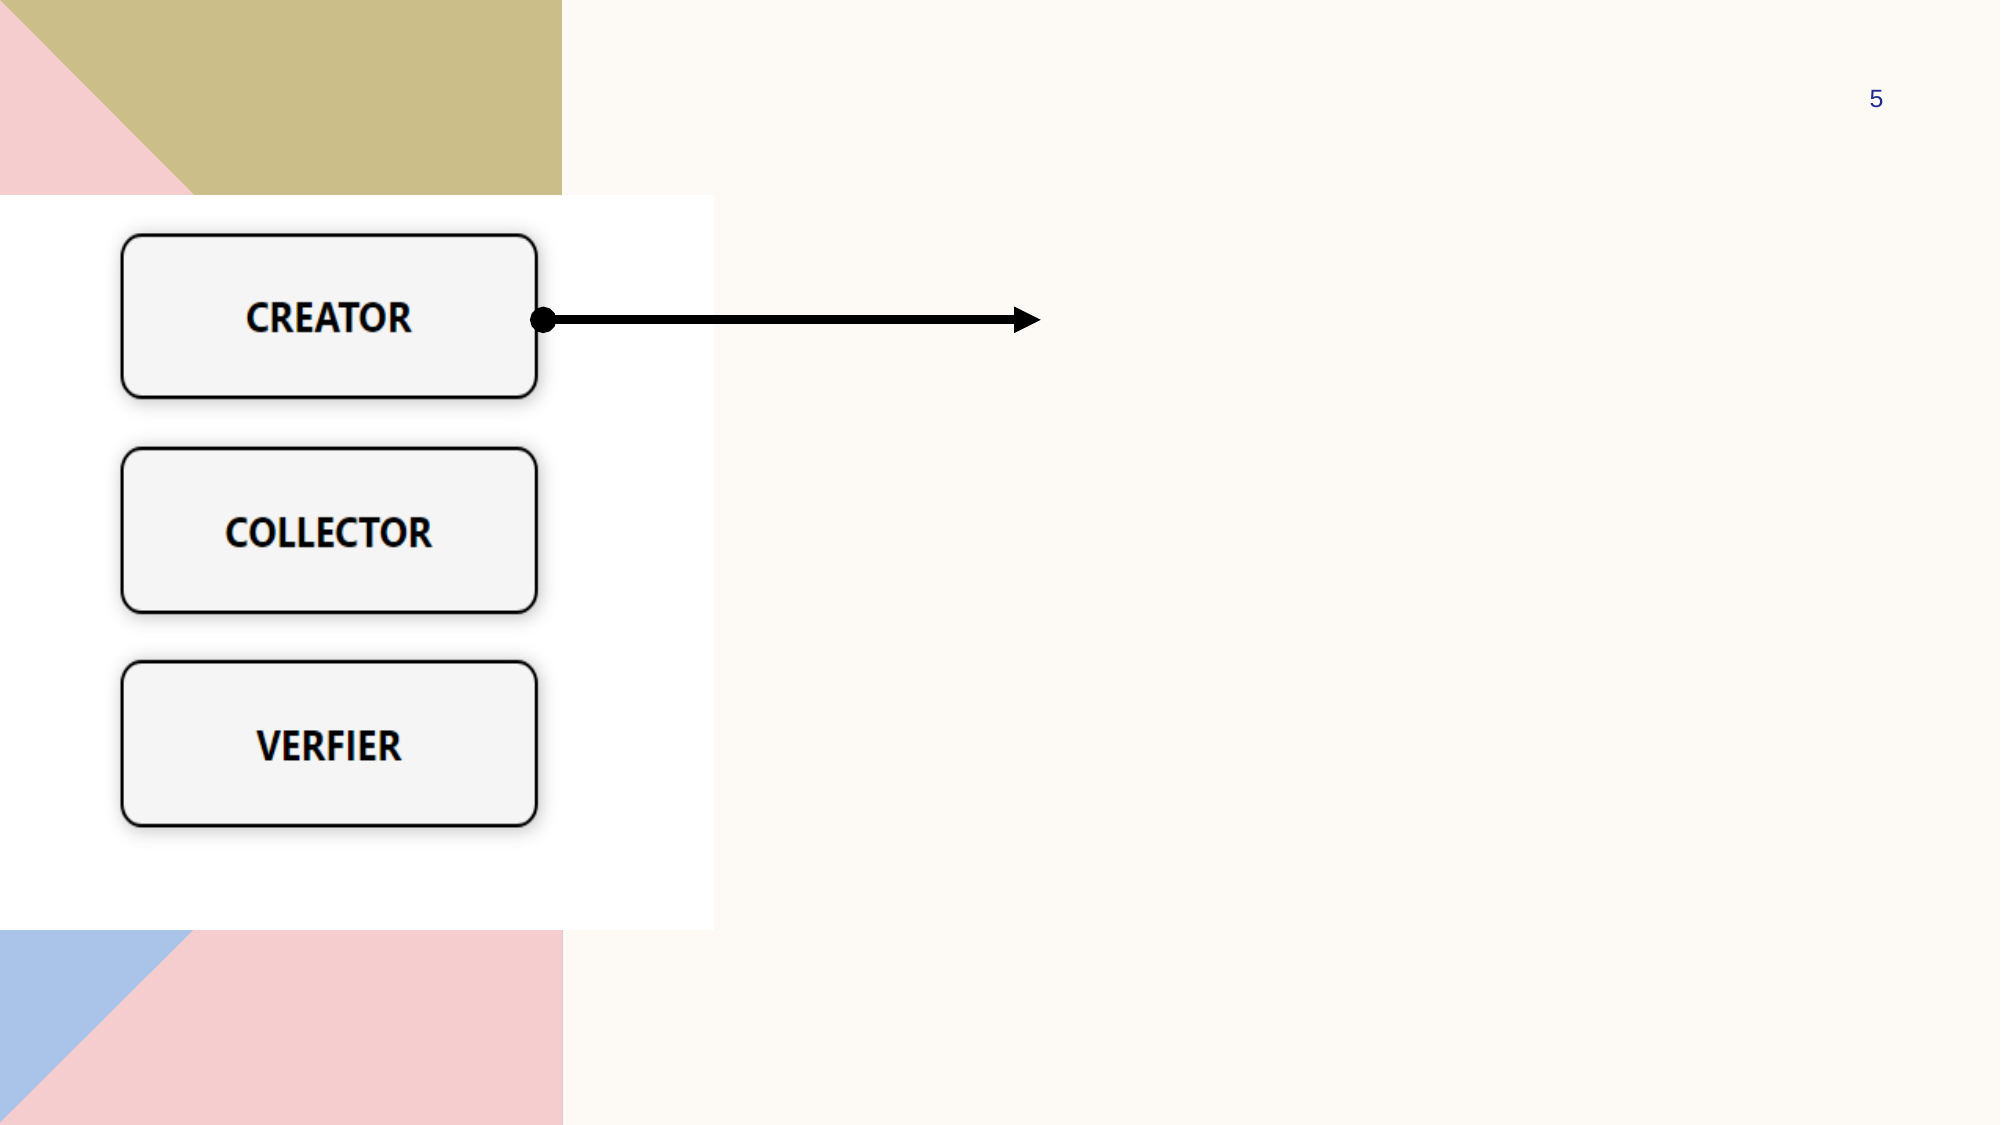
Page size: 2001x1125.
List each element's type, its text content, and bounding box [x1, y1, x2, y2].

picture [0, 195, 714, 930]
slide_number 5 [1795, 75, 1958, 120]
